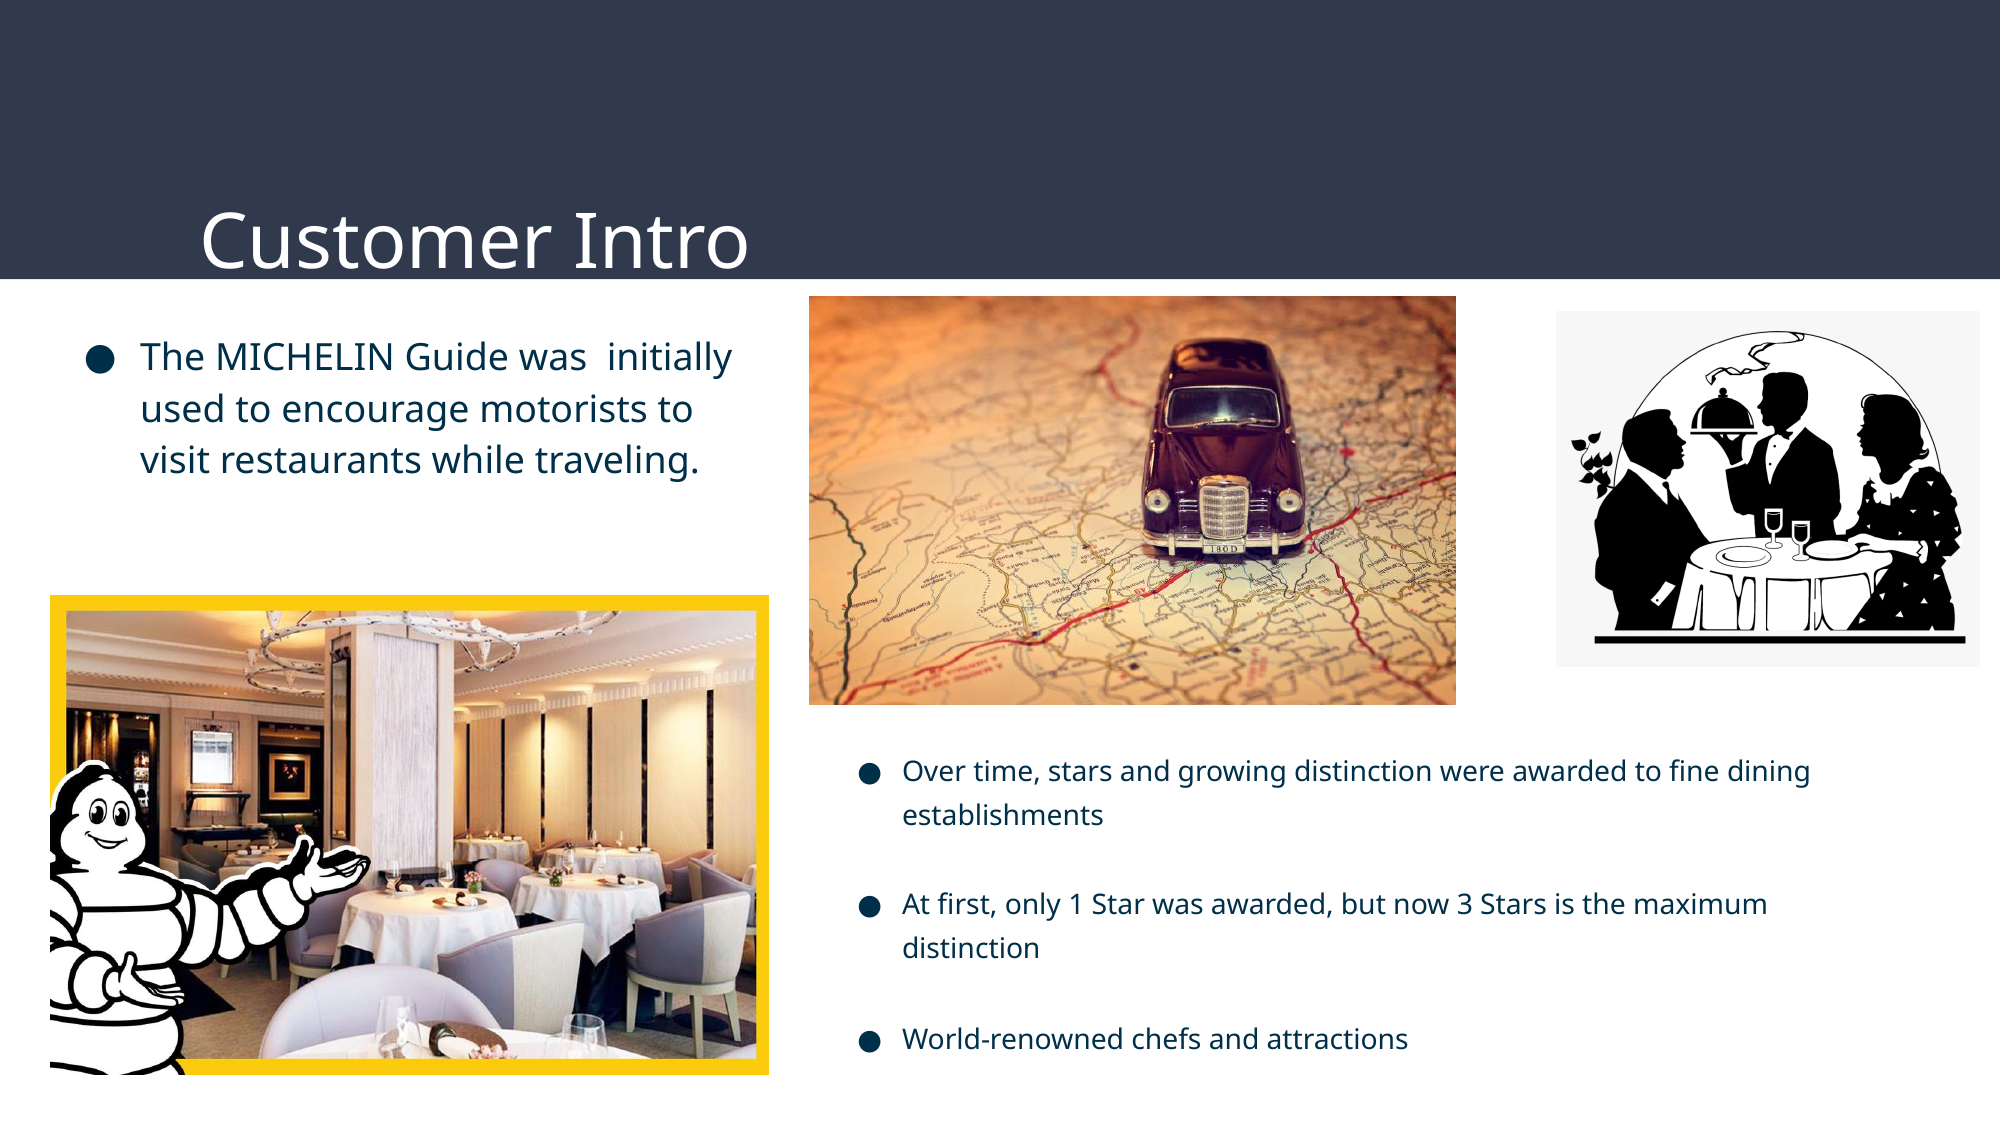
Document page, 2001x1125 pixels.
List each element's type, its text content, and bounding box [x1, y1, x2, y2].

list Over time, stars and growing distinction were awarded to fine dining establishments At first, only 1 Star was awarded, but now 3 Stars is the maximum distinction World-renowned chefs and attractions [821, 725, 1931, 1081]
picture [1556, 310, 1980, 667]
text_box The MICHELIN Guide was initially used to encourage motorists to visit restaurants while traveling. [50, 311, 769, 497]
title Customer Intro [179, 166, 1821, 376]
picture [809, 295, 1456, 705]
picture [49, 595, 769, 1075]
